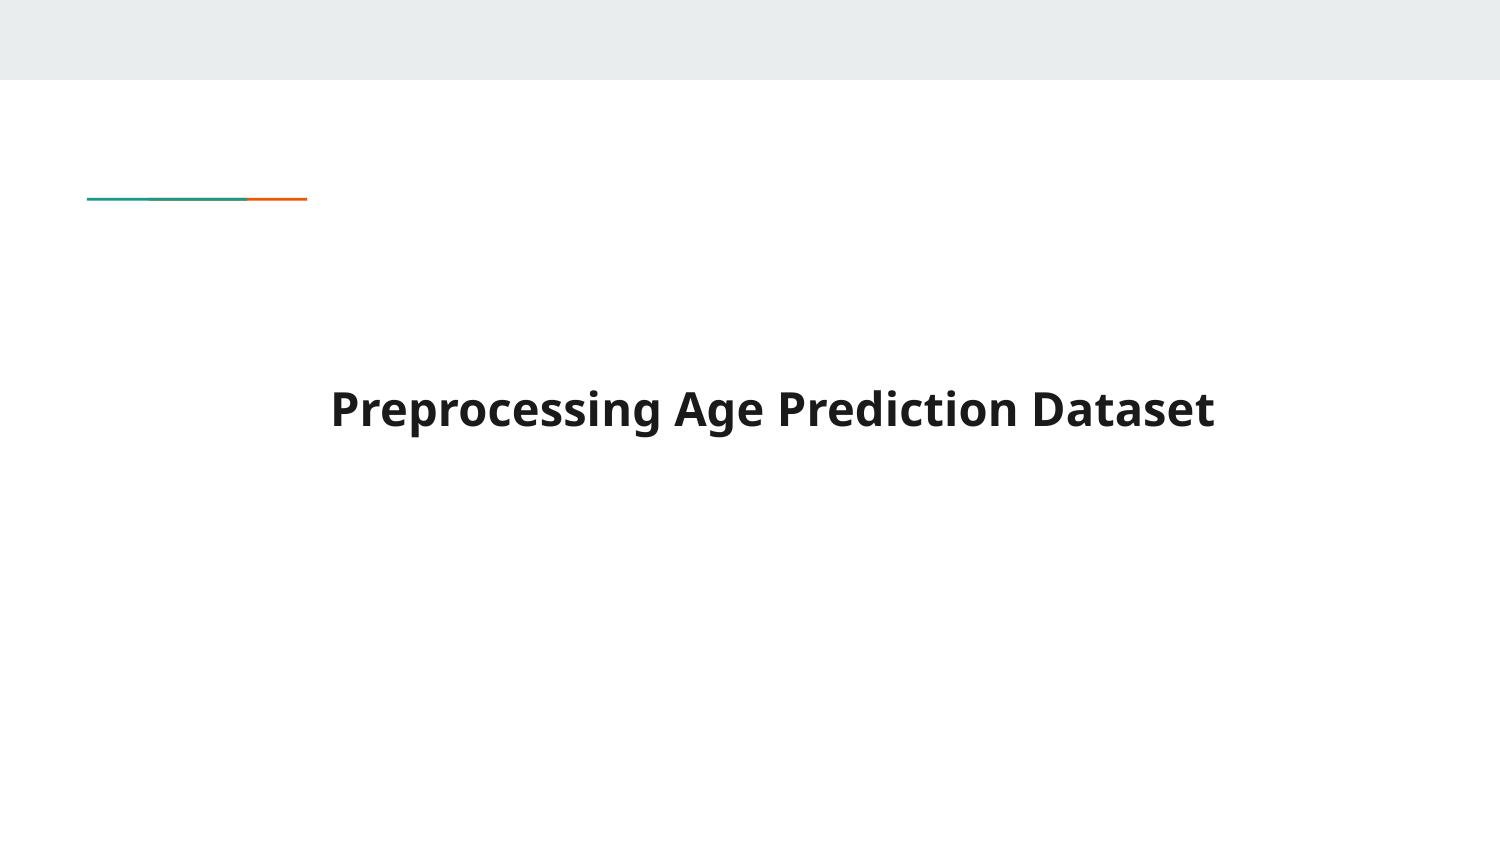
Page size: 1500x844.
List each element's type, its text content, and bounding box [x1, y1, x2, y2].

title Preprocessing Age Prediction Dataset [242, 363, 1284, 452]
